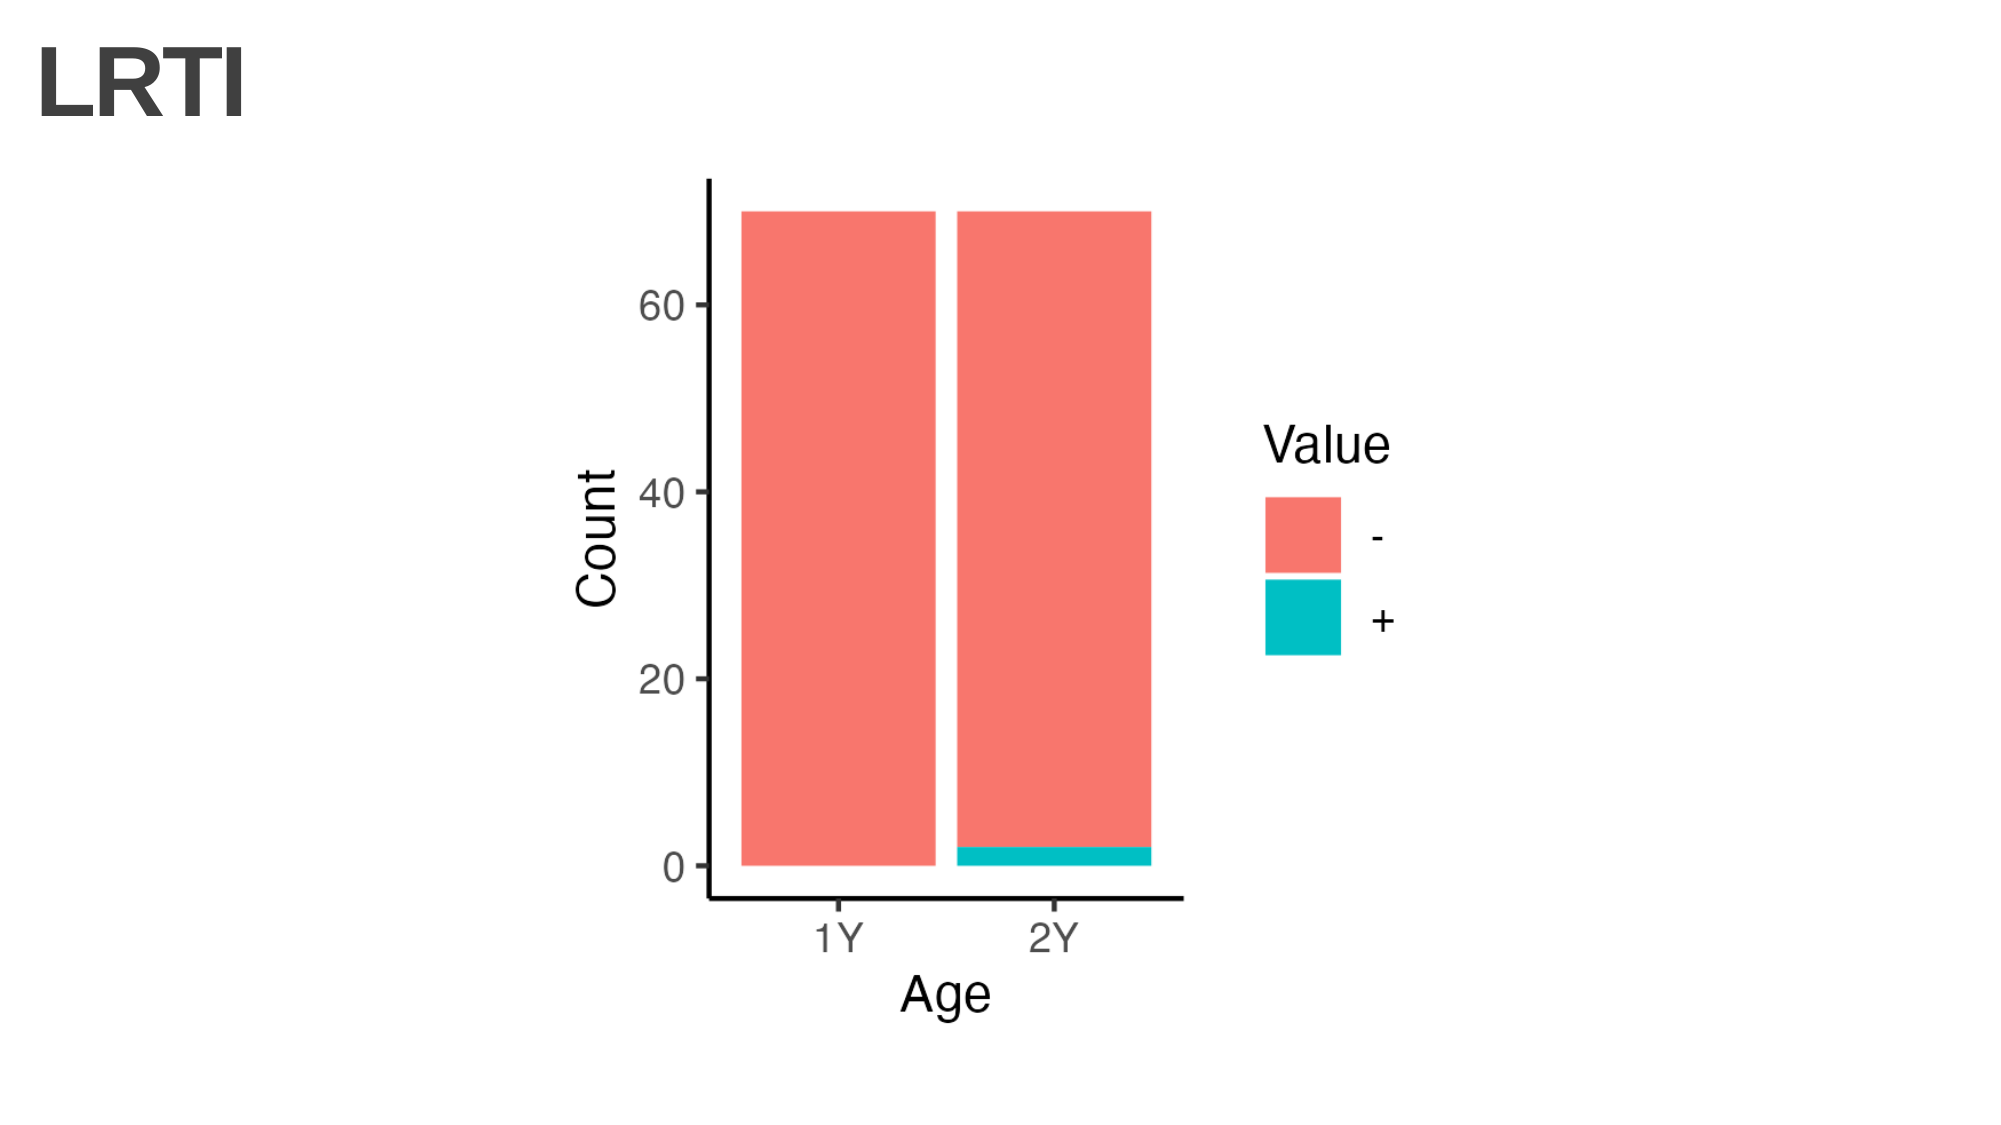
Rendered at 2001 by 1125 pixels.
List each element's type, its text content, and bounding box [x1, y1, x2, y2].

picture [570, 172, 1428, 1030]
title LRTI [20, 15, 1980, 153]
